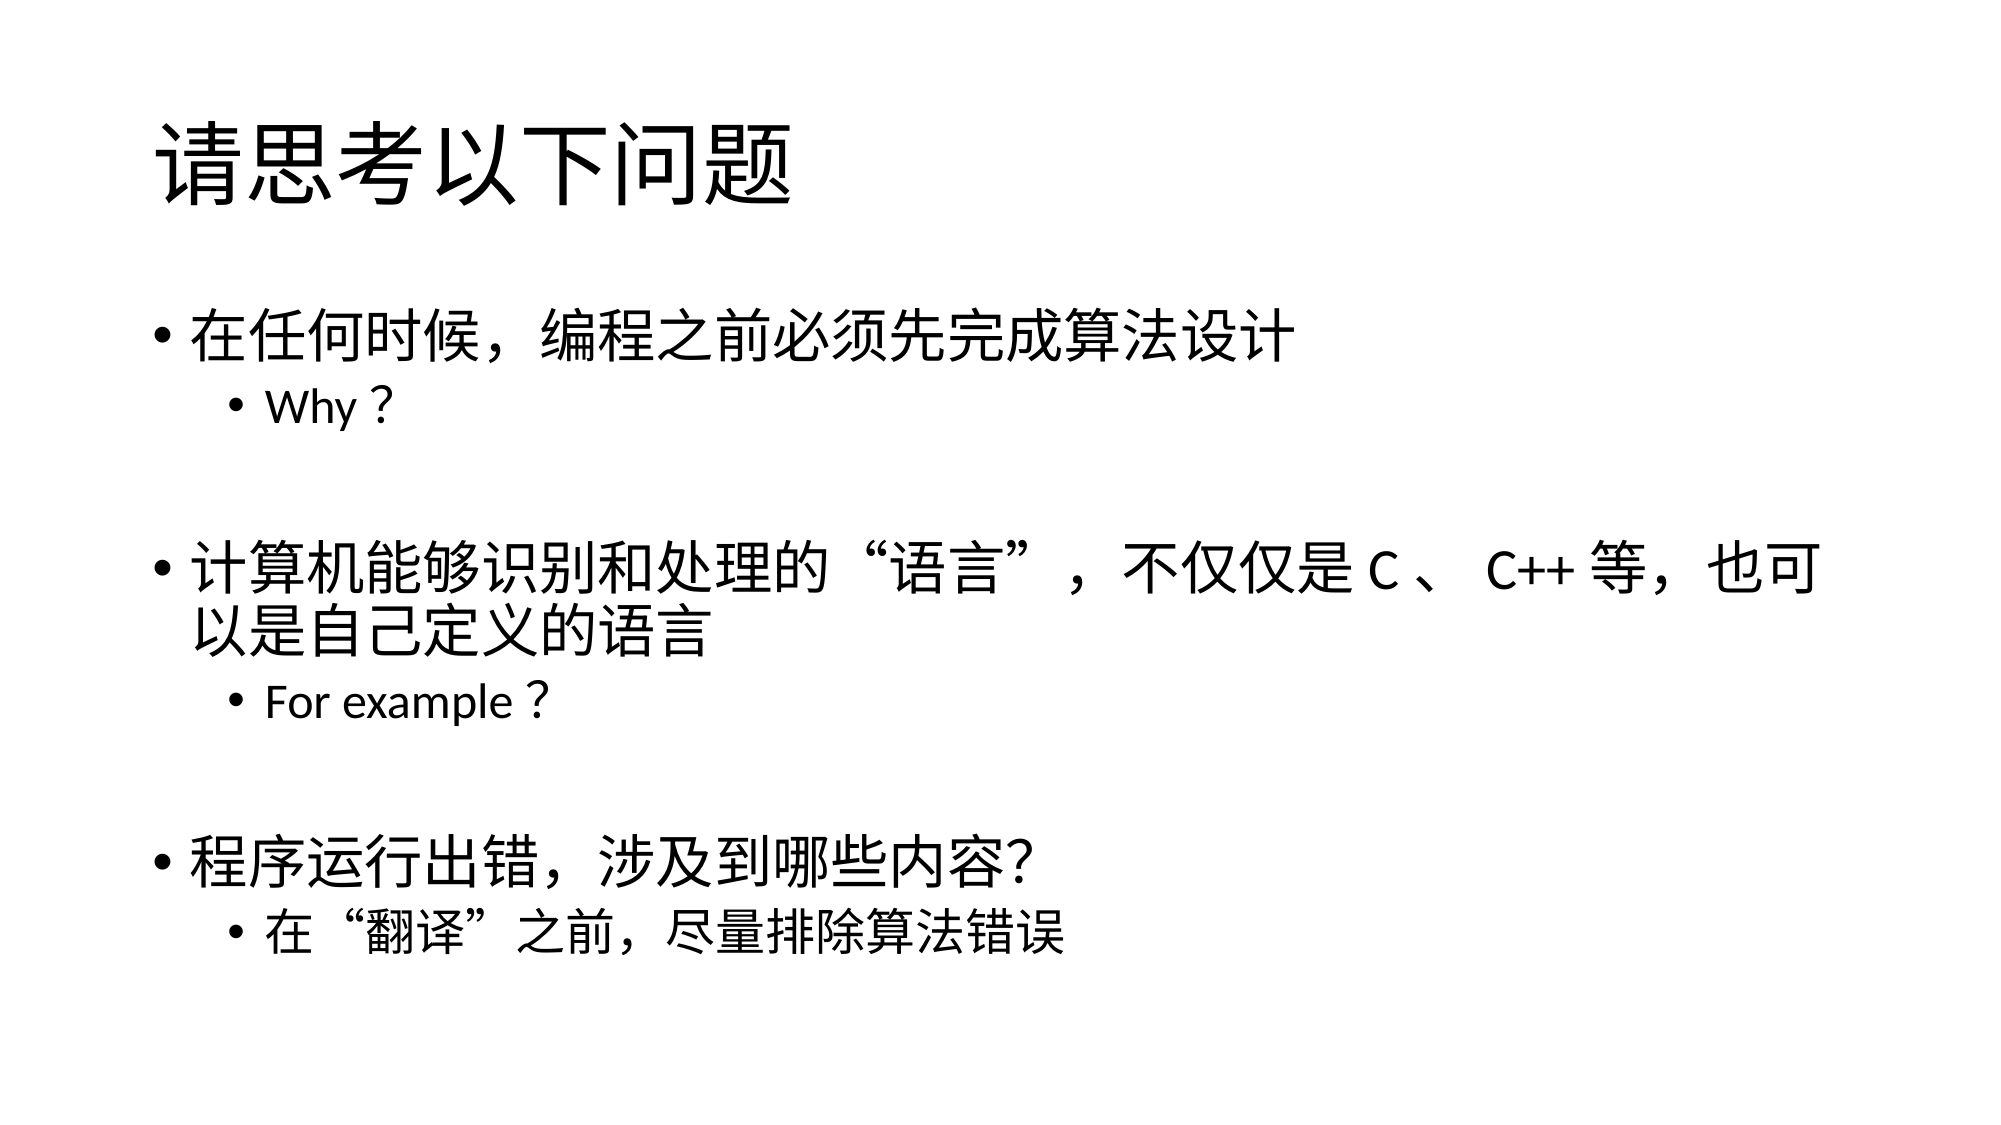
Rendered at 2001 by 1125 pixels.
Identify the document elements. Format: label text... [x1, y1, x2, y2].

title 请思考以下问题 [137, 59, 1863, 278]
list 在任何时候，编程之前必须先完成算法设计 Why？ 计算机能够识别和处理的“语言”，不仅仅是C、C++等，也可以是自己定义的语言 For example？ 程序运行出错，涉及到哪些内容？ 在“翻译”之前，尽量排除算法错误 [137, 299, 1863, 1014]
